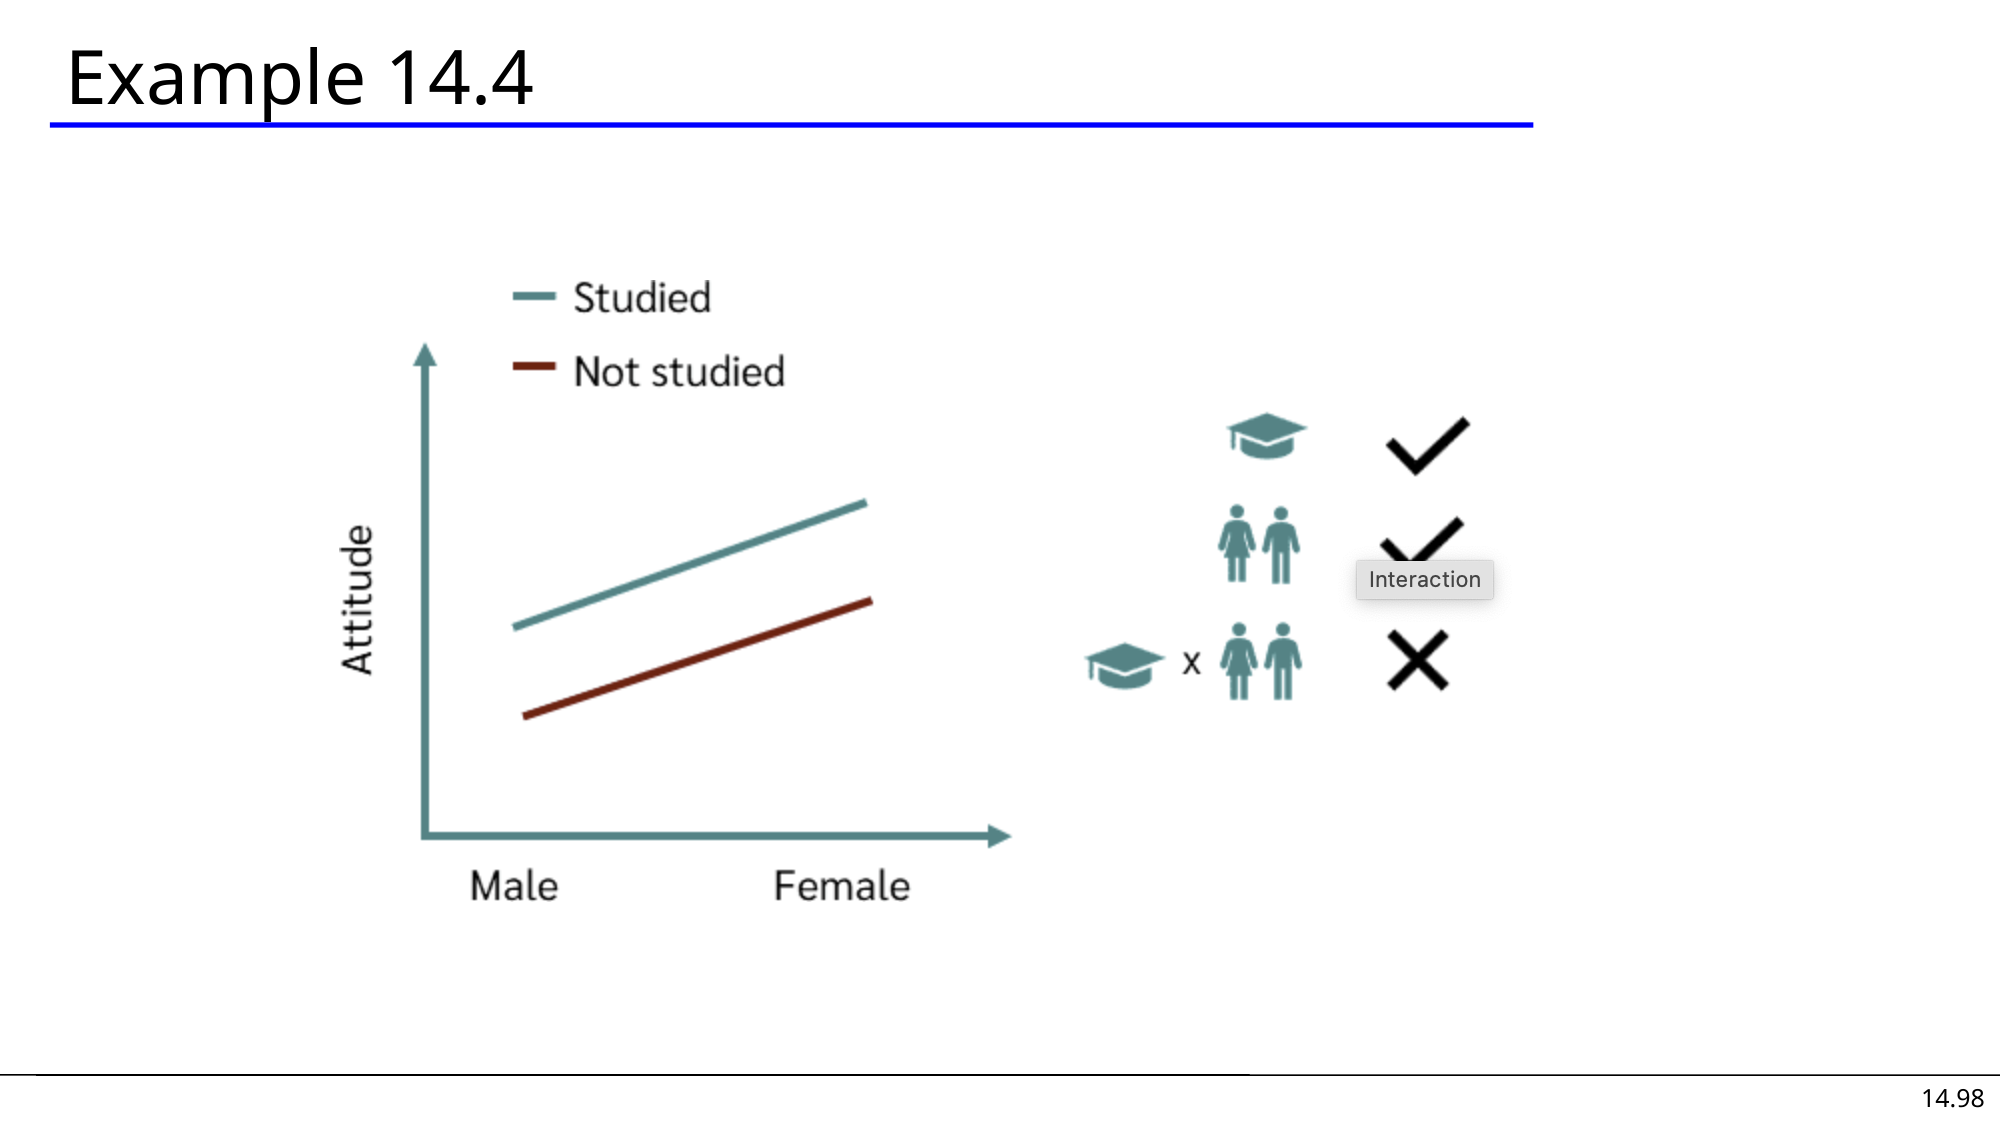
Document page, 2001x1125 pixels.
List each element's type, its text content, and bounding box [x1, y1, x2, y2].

title Example 14.4 [50, 24, 1967, 125]
slide_number 14.98 [1583, 1074, 2000, 1125]
picture [308, 237, 1584, 937]
